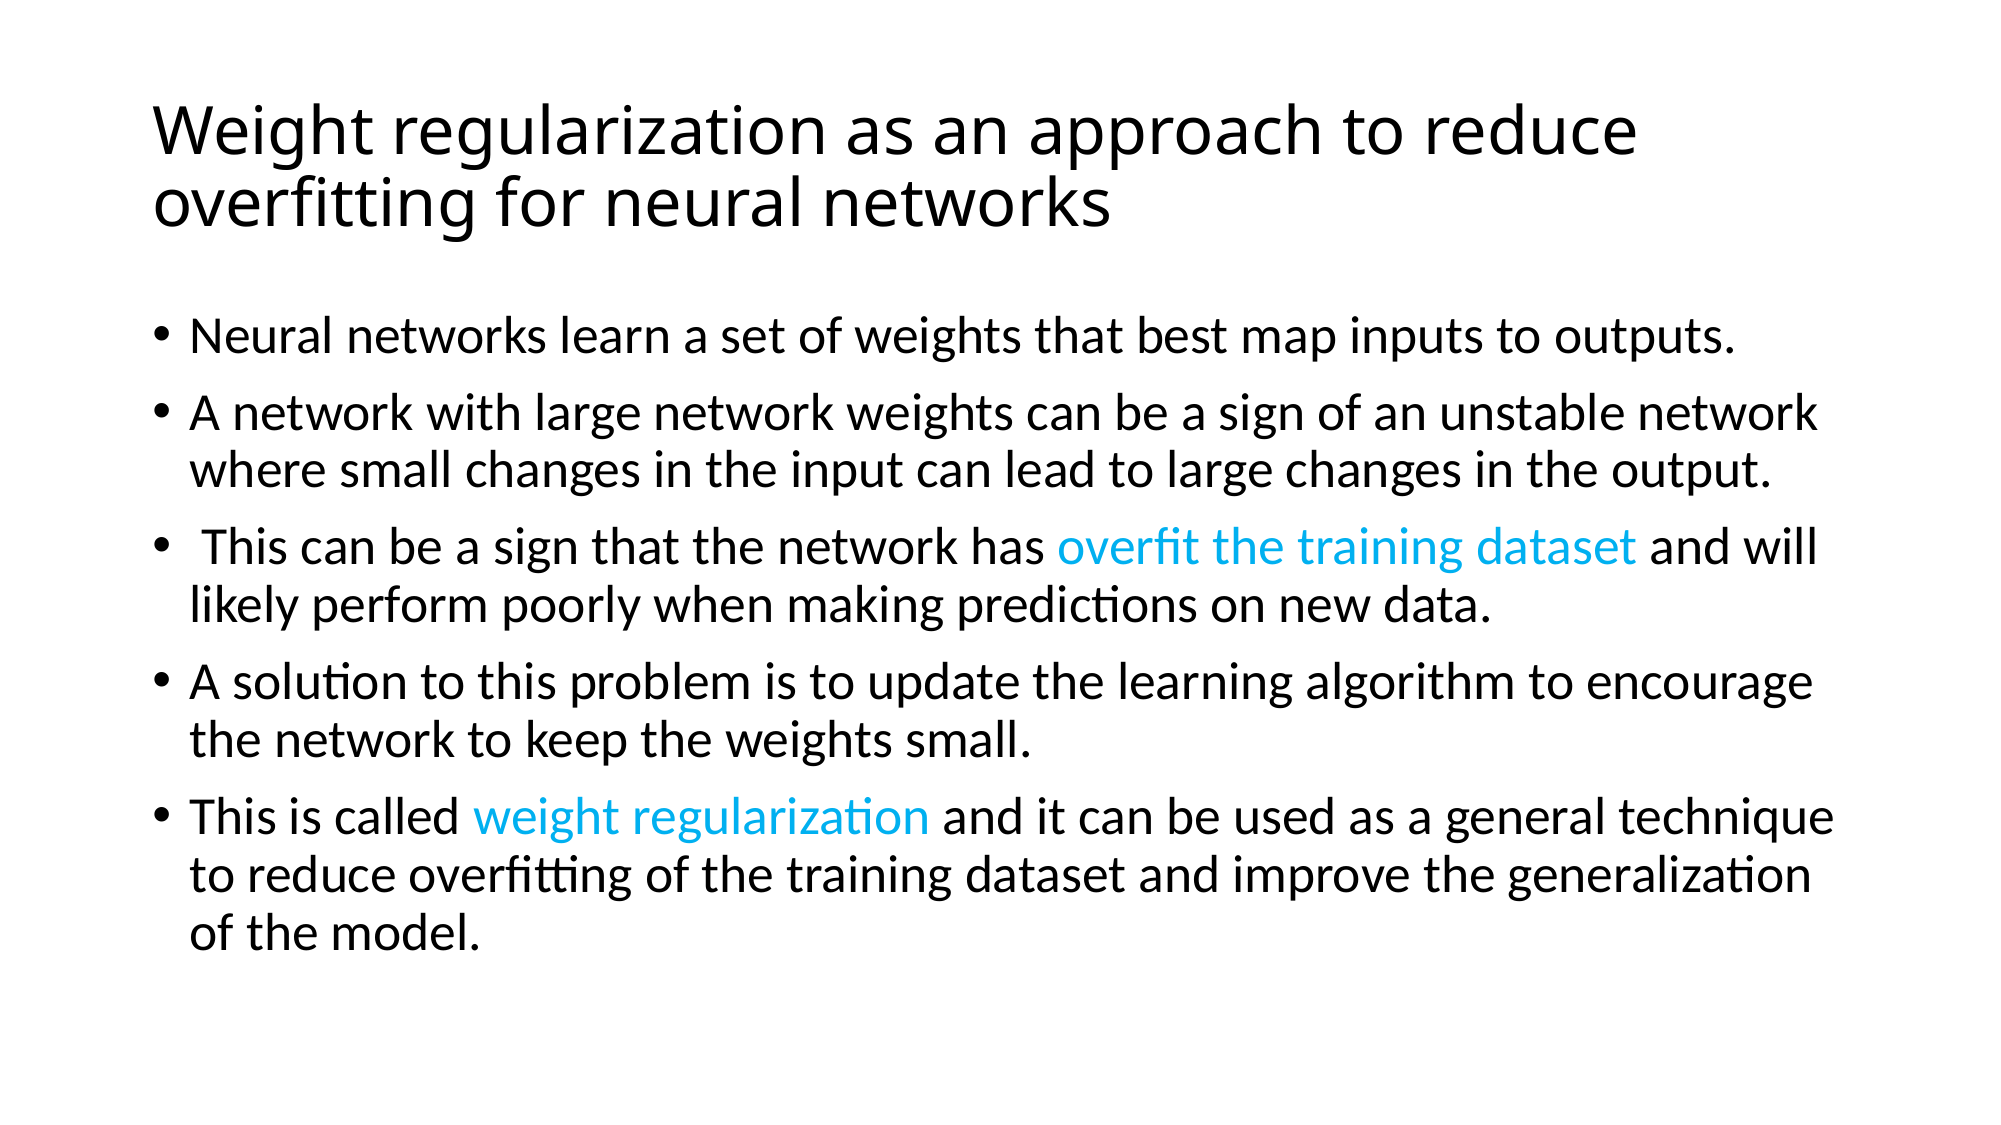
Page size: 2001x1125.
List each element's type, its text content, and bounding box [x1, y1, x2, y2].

list Neural networks learn a set of weights that best map inputs to outputs. A network with large network weights can be a sign of an unstable network where small changes in the input can lead to large changes in the output. This can be a sign that the network has overfit the training dataset and will likely perform poorly when making predictions on new data. A solution to this problem is to update the learning algorithm to encourage the network to keep the weights small. This is called weight regularization and it can be used as a general technique to reduce overfitting of the training dataset and improve the generalization of the model. [137, 299, 1863, 1014]
title Weight regularization as an approach to reduce overfitting for neural networks [137, 59, 1863, 278]
